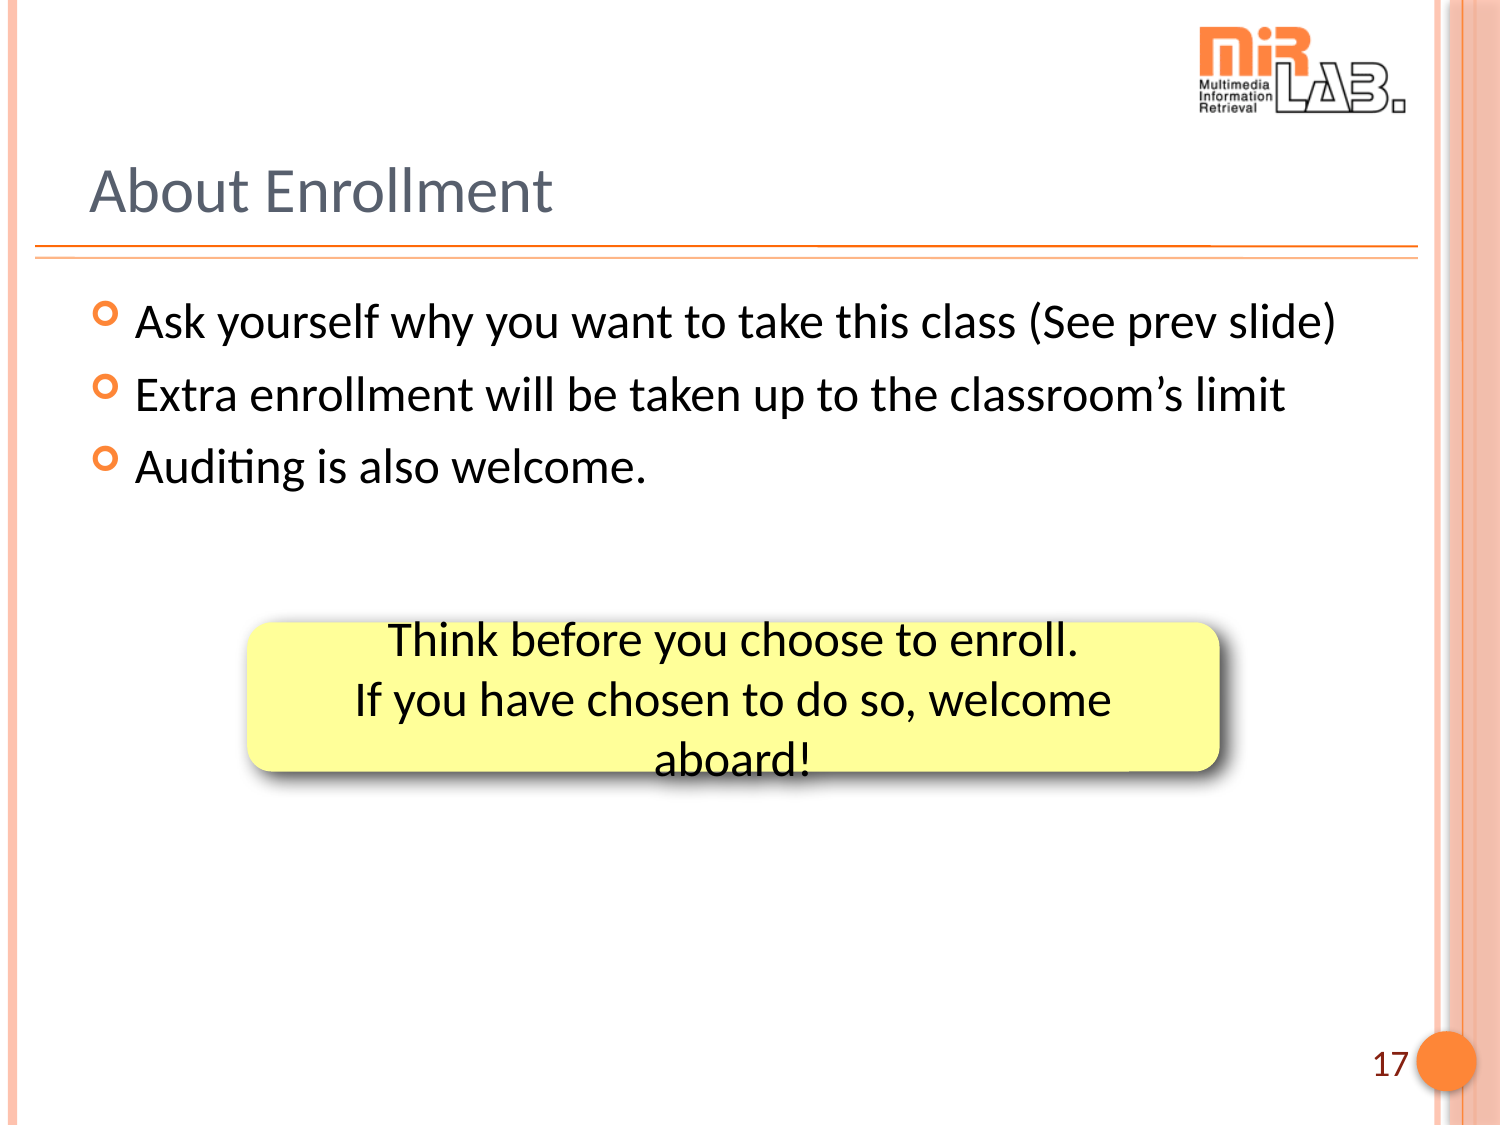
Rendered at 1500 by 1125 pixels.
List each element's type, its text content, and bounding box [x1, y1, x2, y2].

title About Enrollment [75, 45, 1372, 233]
text_box Think before you choose to enroll. If you have chosen to do so, welcome aboard! [245, 620, 1222, 774]
picture [1195, 22, 1408, 118]
list Ask yourself why you want to take this class (See prev slide) Extra enrollment will be taken up to the classroom’s limit Auditing is also welcome. [75, 281, 1372, 1062]
